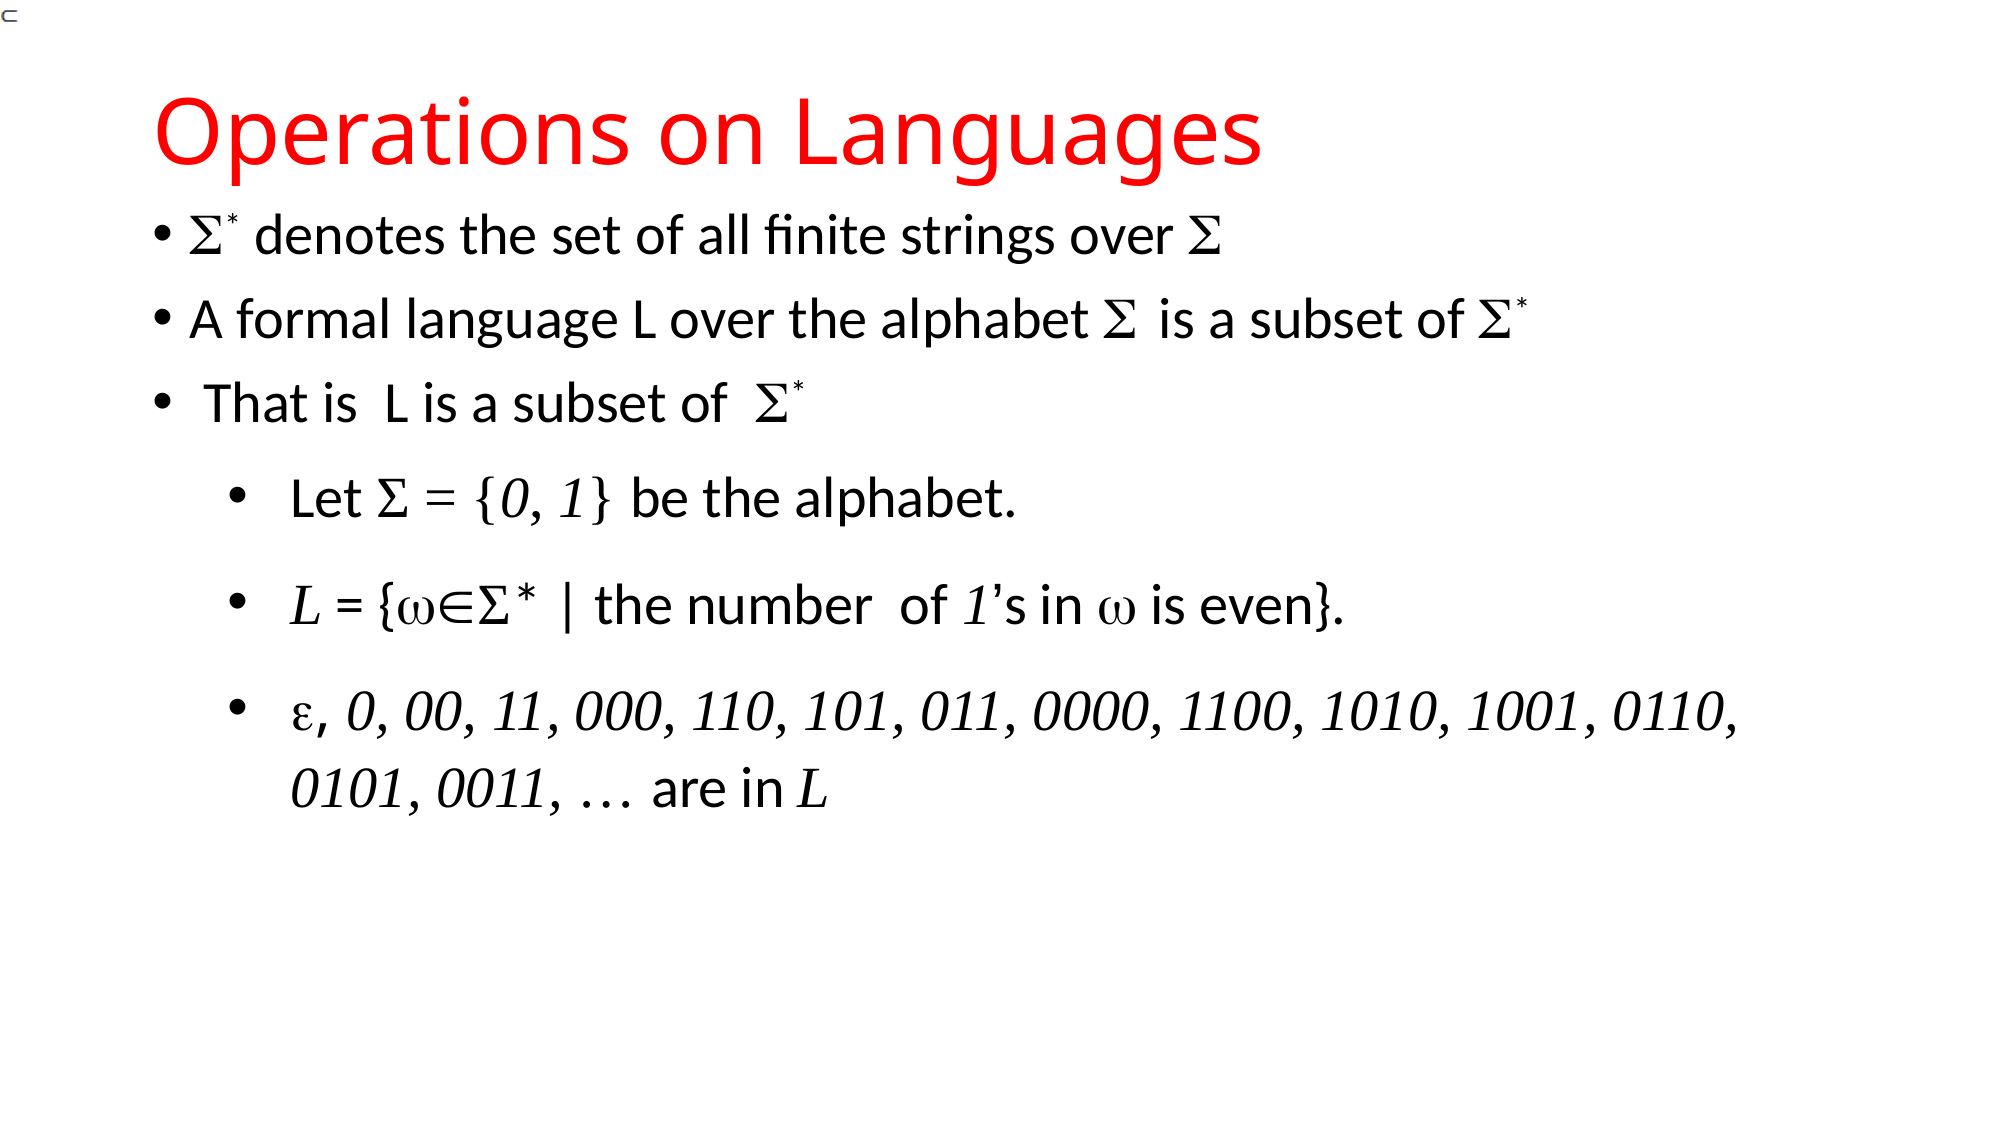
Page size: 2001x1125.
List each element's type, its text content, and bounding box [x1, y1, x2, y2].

list * denotes the set of all finite strings over  A formal language L over the alphabet  is a subset of * That is L is a subset of * Let Σ = {0, 1} be the alphabet. L = {Σ* | the number of 1’s in  is even}. , 0, 00, 11, 000, 110, 101, 011, 0000, 1100, 1010, 1001, 0110, 0101, 0011, … are in L [137, 197, 1863, 1078]
picture [0, 0, 19, 32]
title Operations on Languages [137, 59, 1863, 197]
